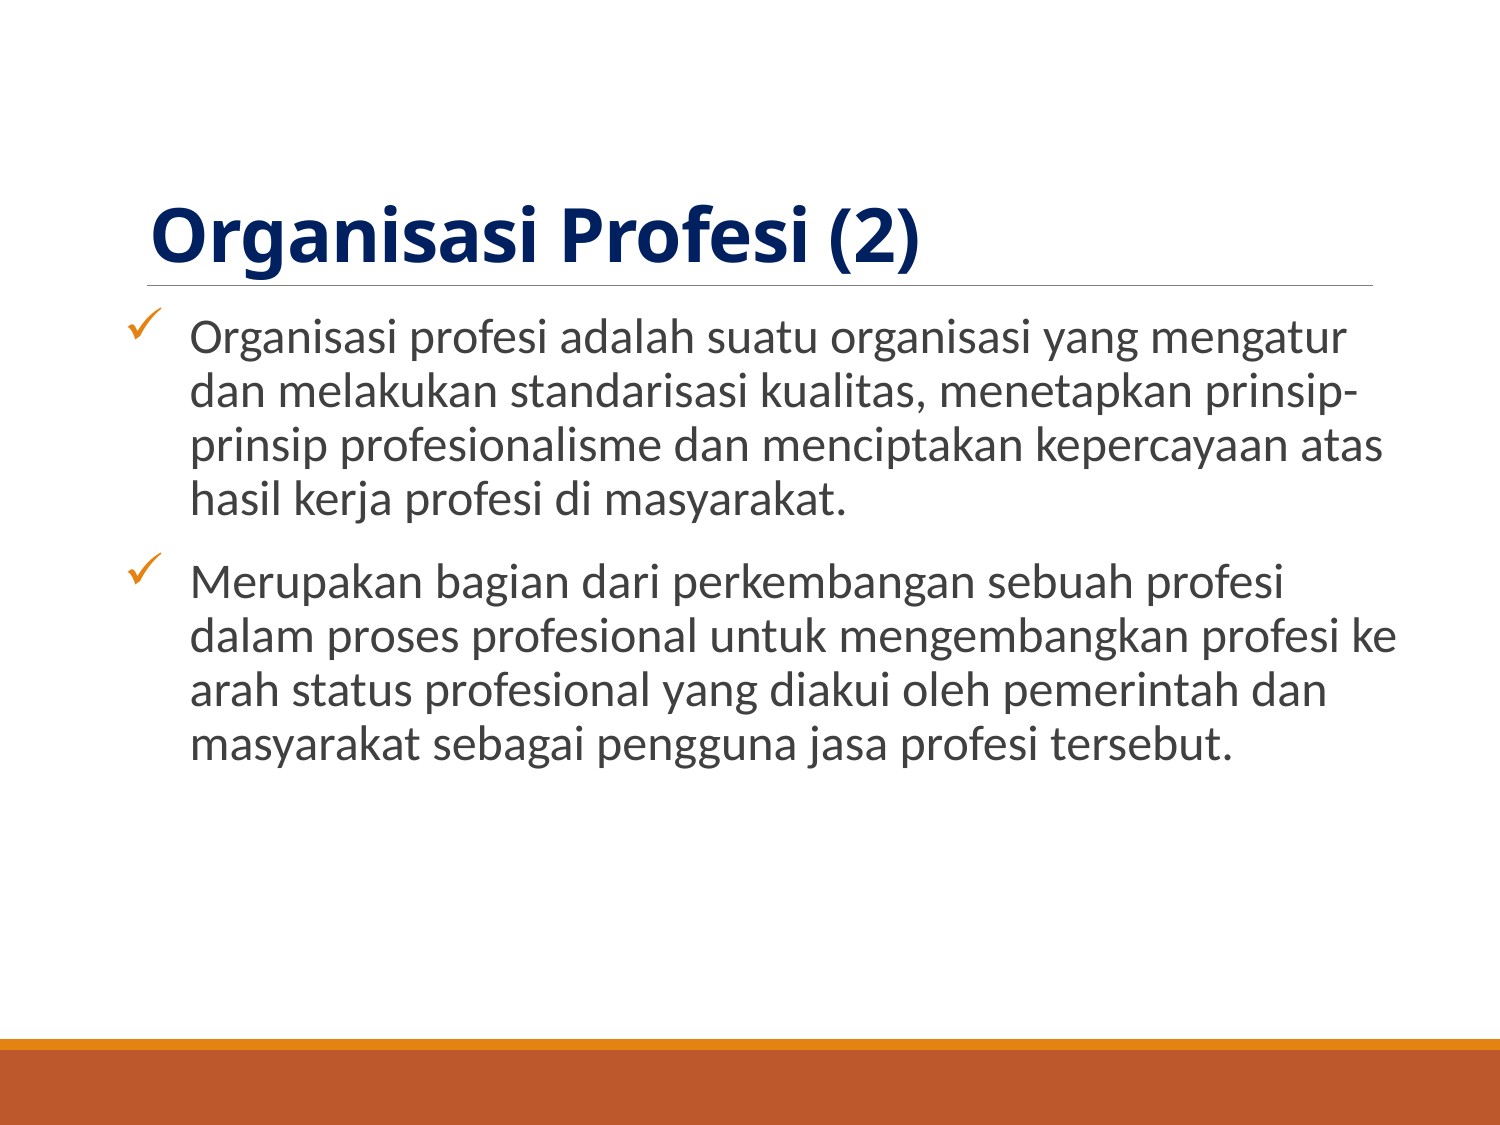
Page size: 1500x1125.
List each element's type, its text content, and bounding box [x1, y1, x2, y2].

list Organisasi profesi adalah suatu organisasi yang mengatur dan melakukan standarisasi kualitas, menetapkan prinsip-prinsip profesionalisme dan menciptakan kepercayaan atas hasil kerja profesi di masyarakat. Merupakan bagian dari perkembangan sebuah profesi dalam proses profesional untuk mengembangkan profesi ke arah status profesional yang diakui oleh pemerintah dan masyarakat sebagai pengguna jasa profesi tersebut. [123, 302, 1412, 1125]
title Organisasi Profesi (2) [134, 47, 1373, 285]
